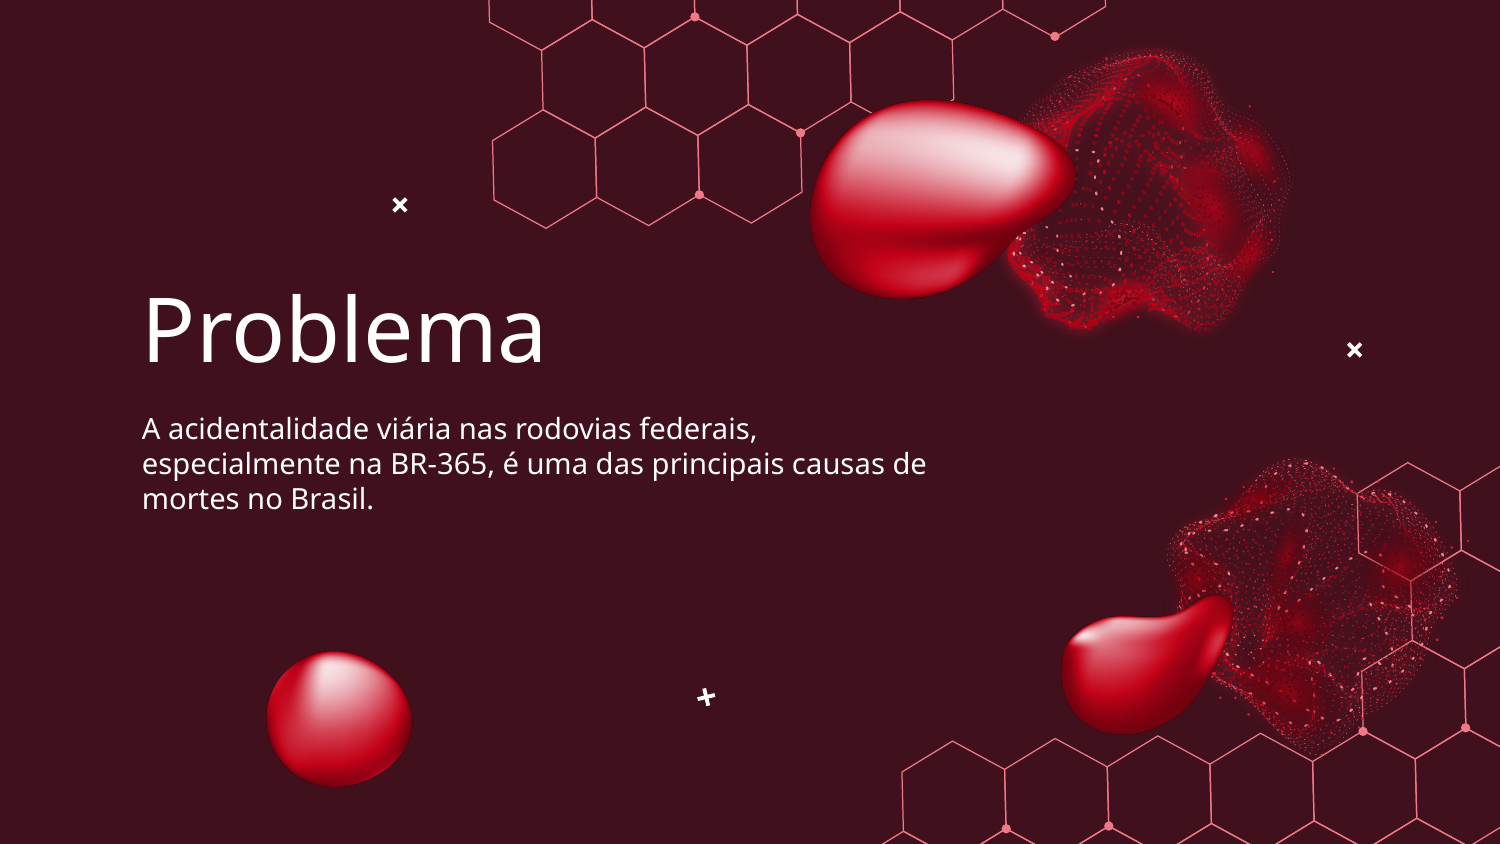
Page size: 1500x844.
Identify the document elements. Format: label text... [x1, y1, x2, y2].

picture [1040, 396, 1500, 803]
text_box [1348, 343, 1362, 357]
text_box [699, 690, 713, 704]
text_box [393, 198, 407, 212]
title Problema [126, 257, 1333, 396]
picture [782, 41, 1306, 344]
text_box A acidentalidade viária nas rodovias federais, especialmente na BR-365, é uma das principais causas de mortes no Brasil. [126, 395, 960, 531]
picture [245, 630, 433, 812]
